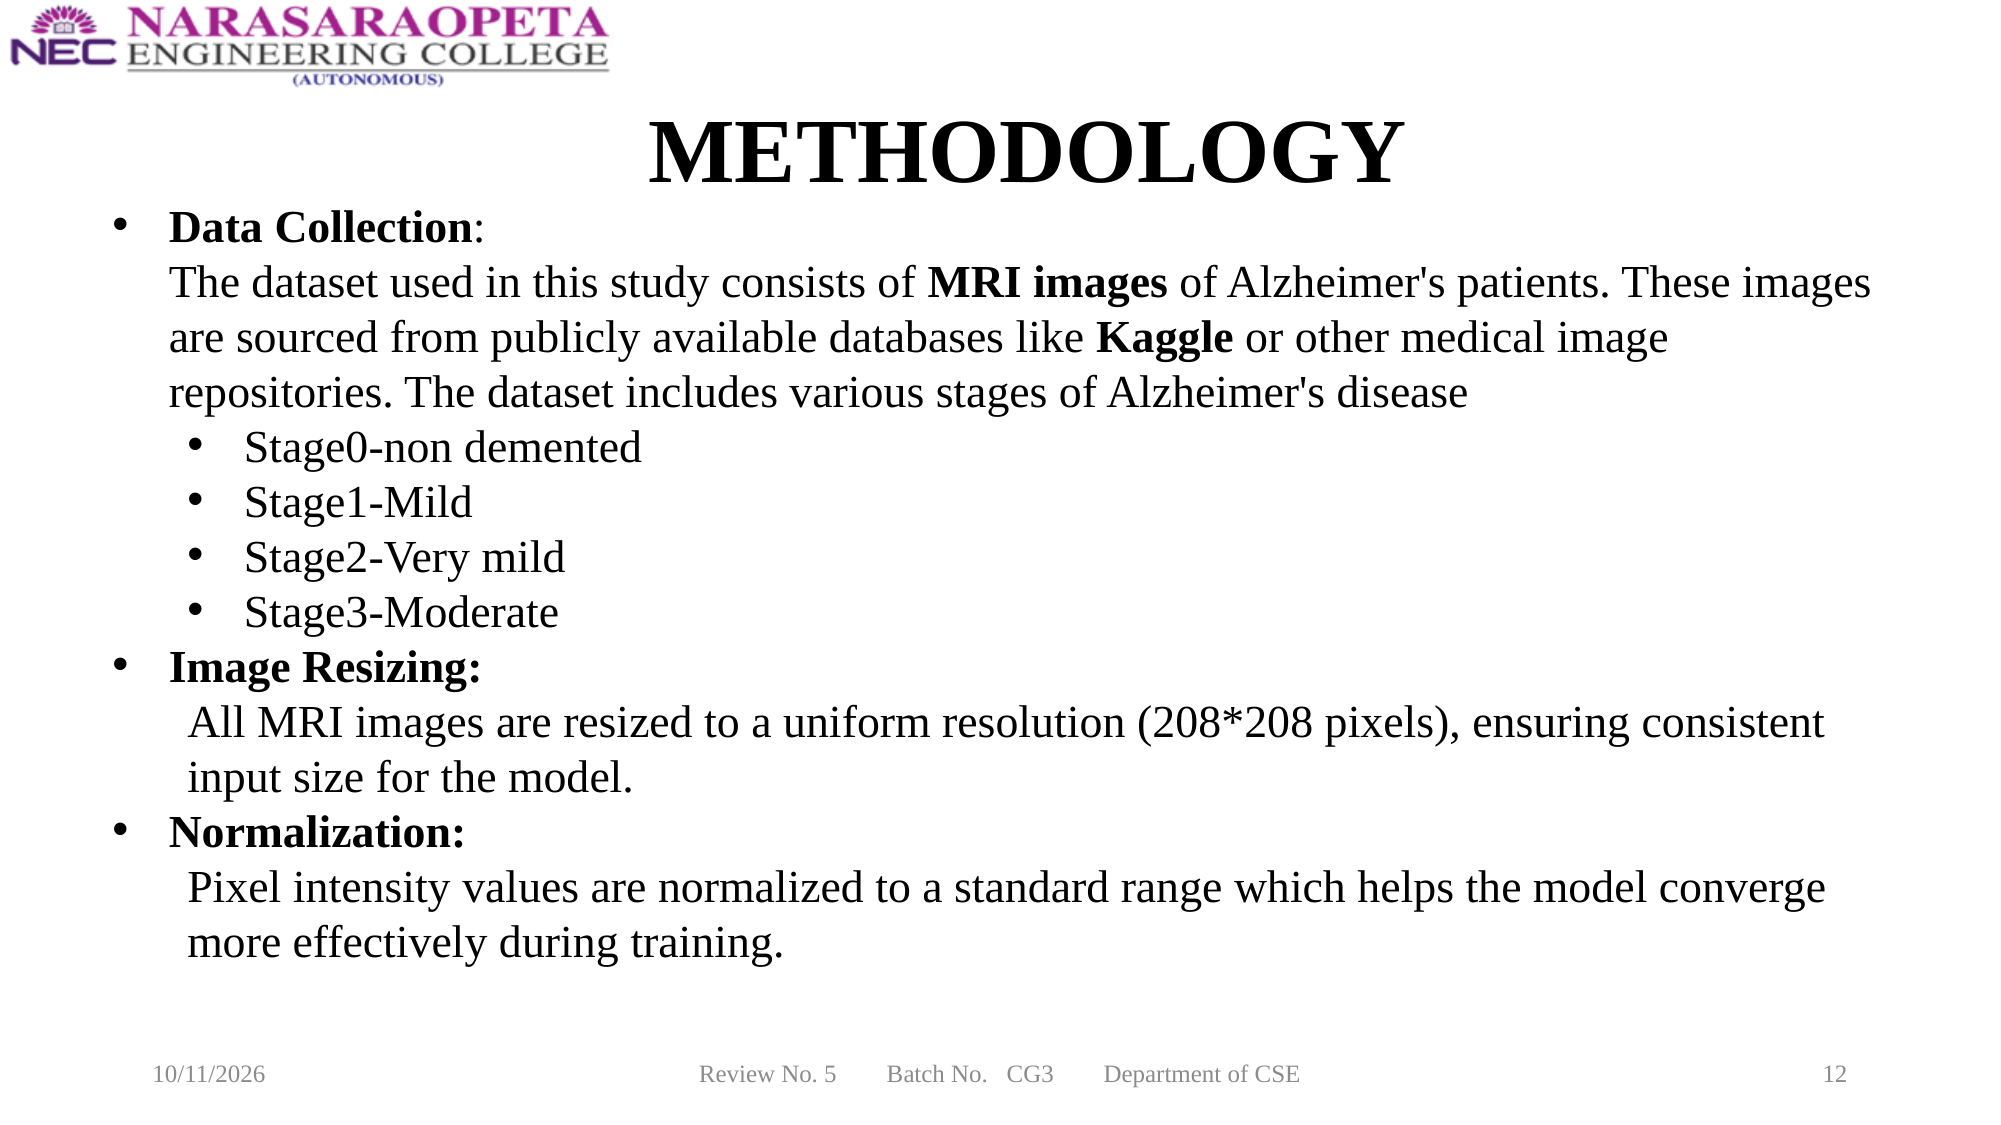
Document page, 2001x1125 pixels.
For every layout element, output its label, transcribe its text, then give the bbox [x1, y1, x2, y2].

slide_number 12 [1412, 1064, 1863, 1103]
title METHODOLOGY [193, 59, 1863, 189]
footer Review No. 5 Batch No. CG3 Department of CSE [662, 1064, 1338, 1103]
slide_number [137, 1064, 588, 1103]
text_box Data Collection: The dataset used in this study consists of MRI images of Alzheimer's patients. These images are sourced from publicly available databases like Kaggle or other medical image repositories. The dataset includes various stages of Alzheimer's disease Stage0-non demented Stage1-Mild Stage2-Very mild Stage3-Moderate Image Resizing: All MRI images are resized to a uniform resolution (208*208 pixels), ensuring consistent input size for the model. Normalization: Pixel intensity values are normalized to a standard range which helps the model converge more effectively during training. [97, 189, 1903, 1064]
picture [0, 0, 1280, 719]
